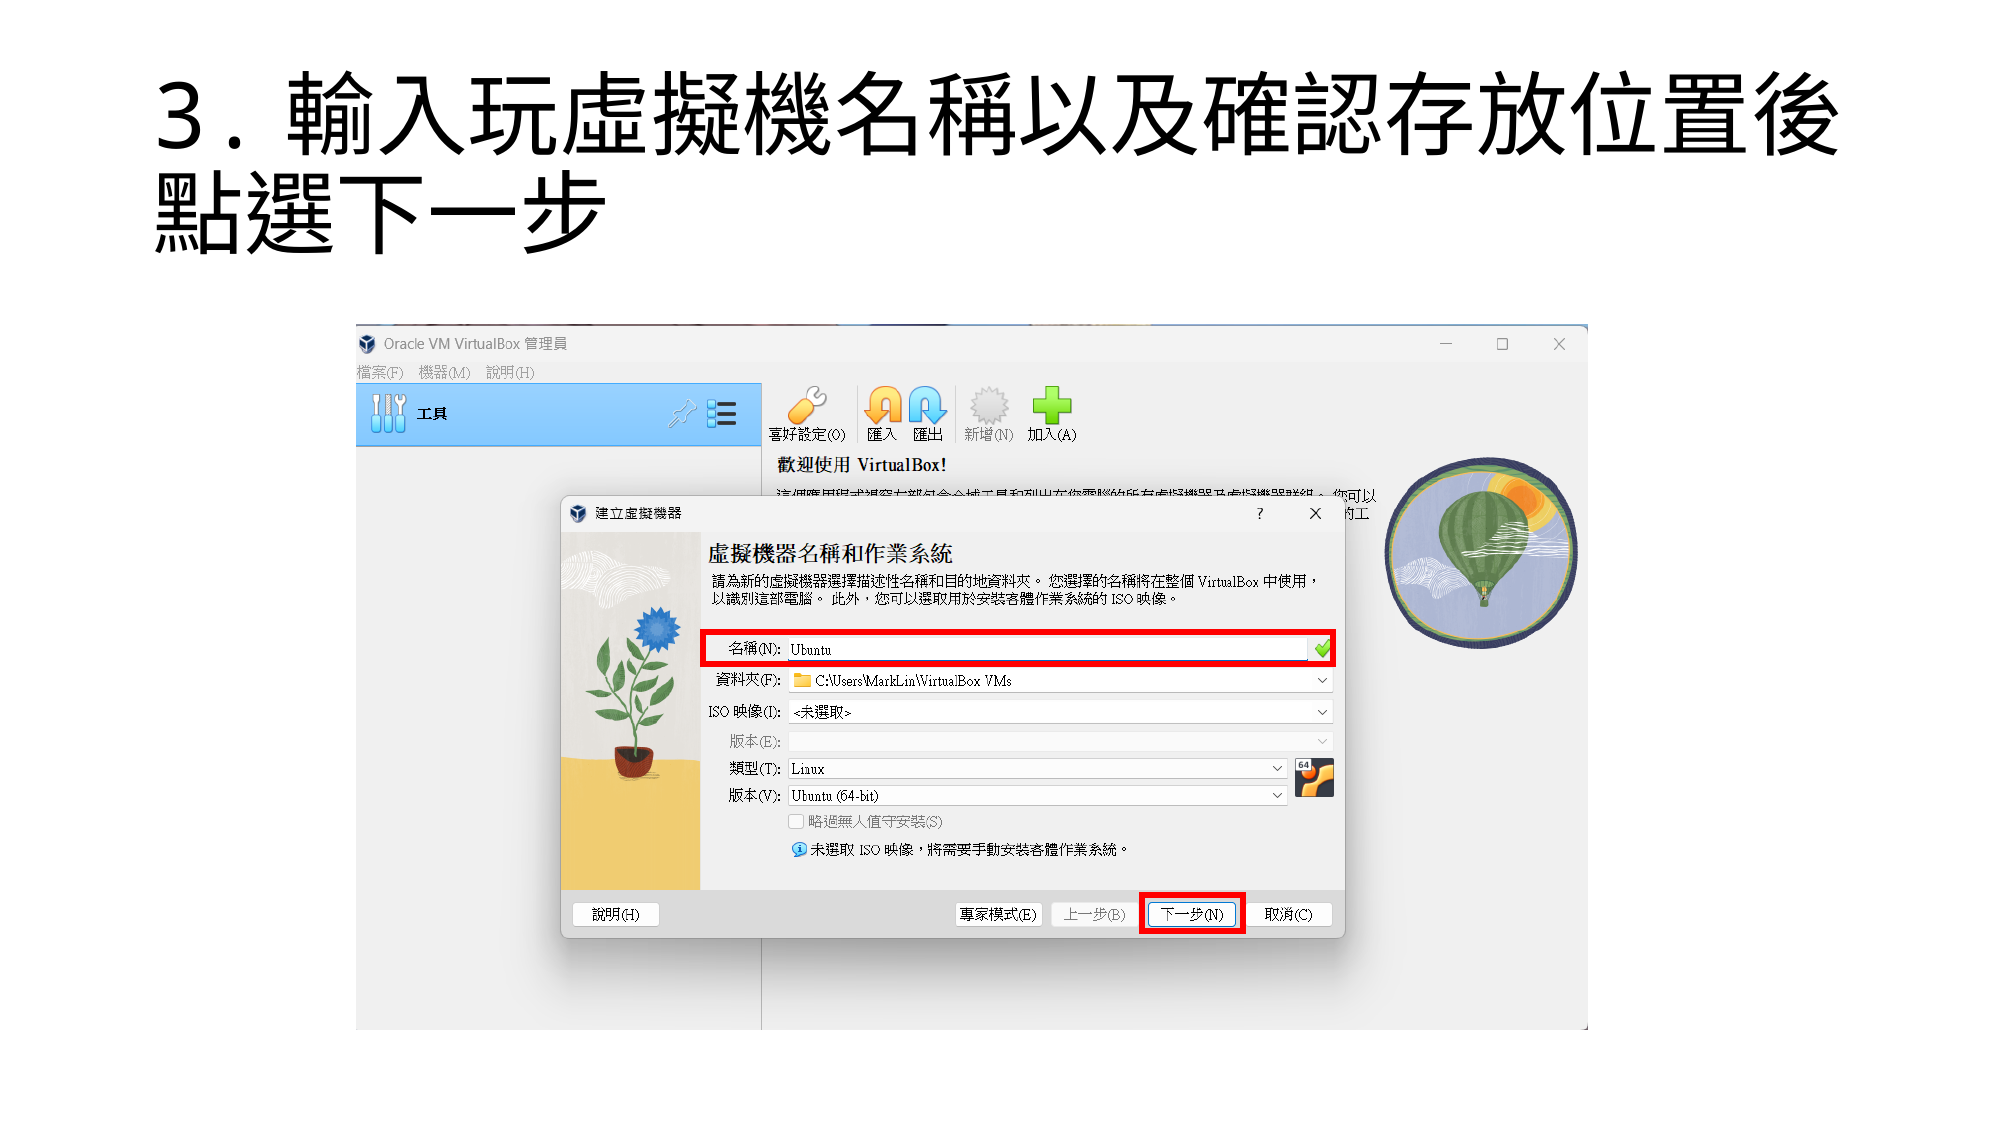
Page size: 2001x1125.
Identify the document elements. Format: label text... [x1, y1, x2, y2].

title 3.輸入玩虛擬機名稱以及確認存放位置後點選下一步 [137, 59, 1863, 278]
picture [356, 324, 1588, 1030]
